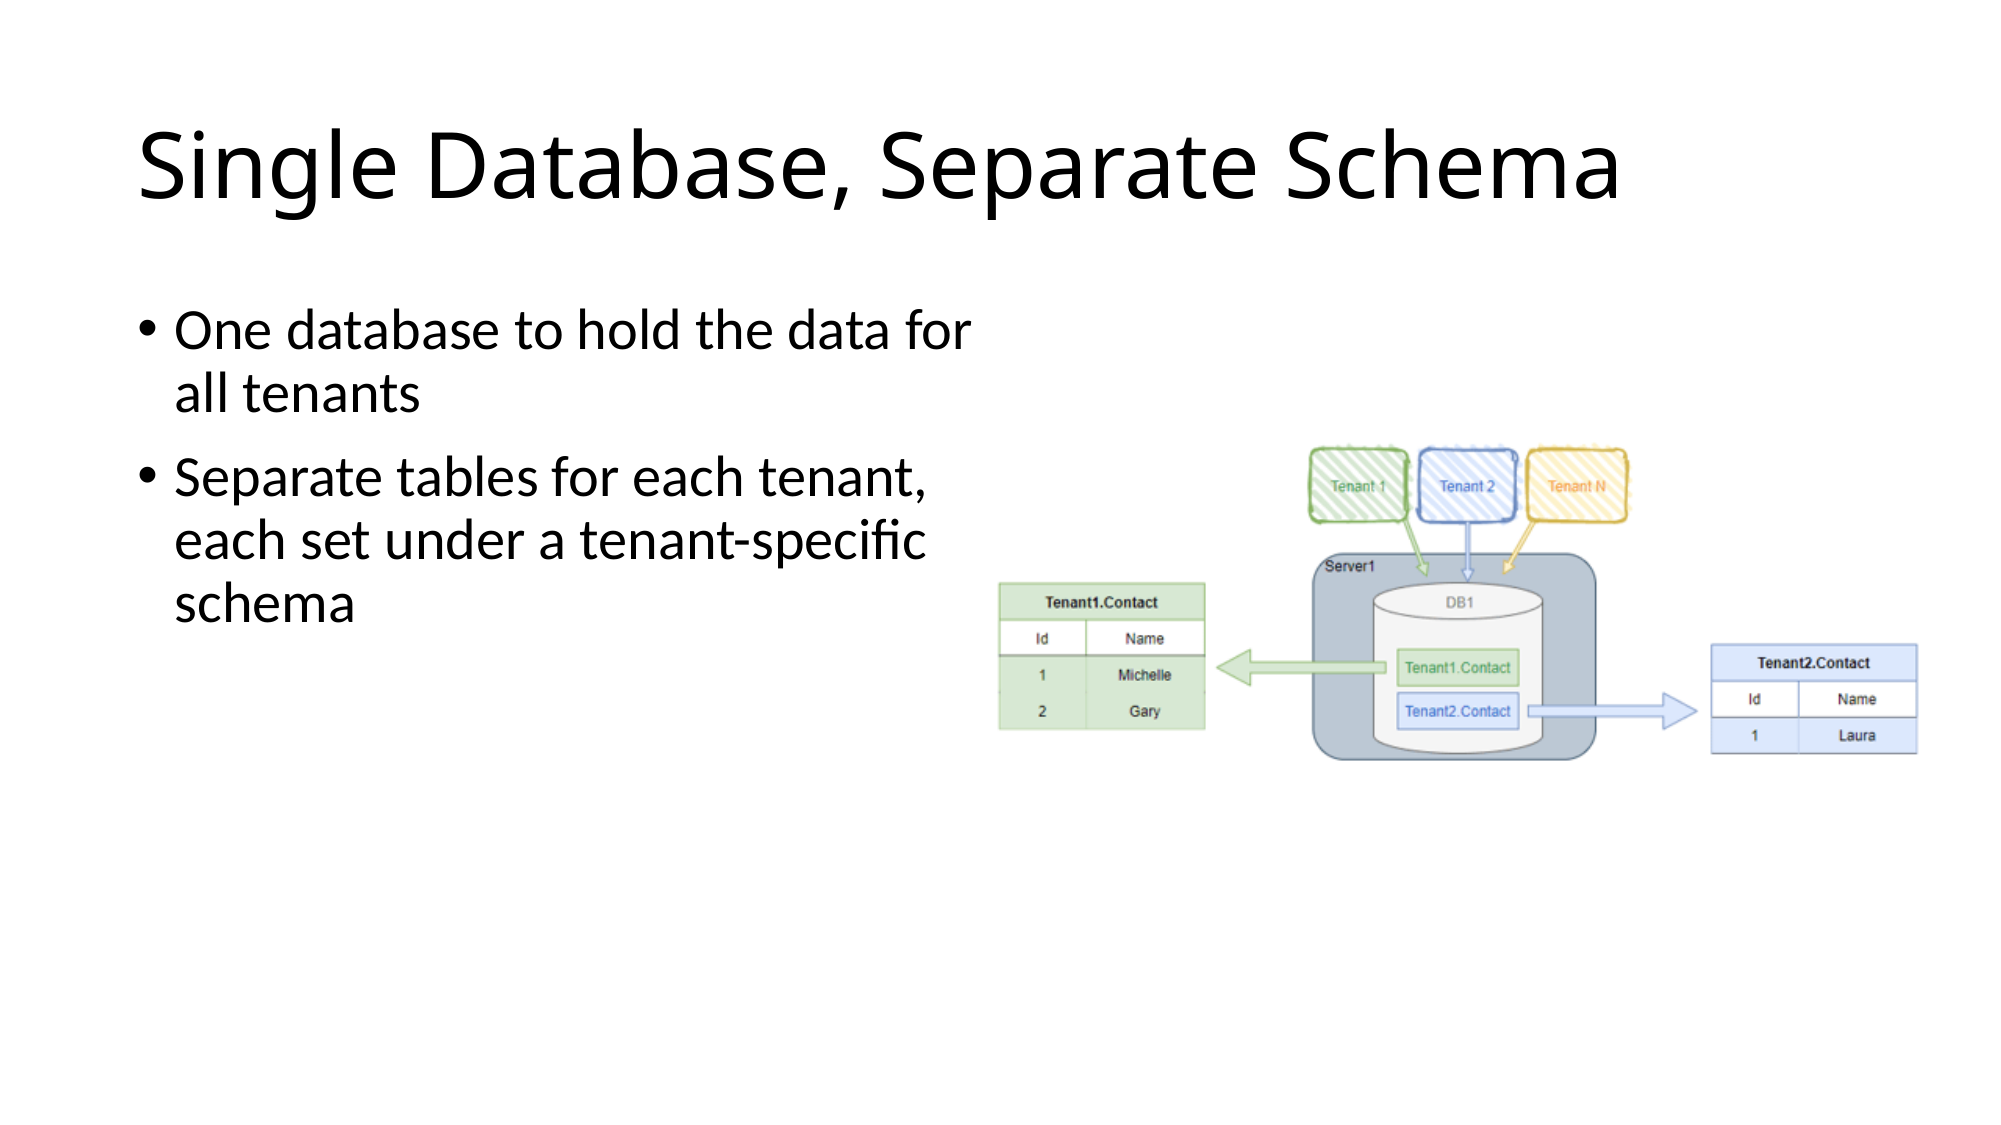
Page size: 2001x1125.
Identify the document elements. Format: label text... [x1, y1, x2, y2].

picture [987, 435, 1926, 764]
title Single Database, Separate Schema [137, 59, 1863, 278]
list One database to hold the data for all tenants Separate tables for each tenant, each set under a tenant-specific schema [137, 299, 988, 1014]
